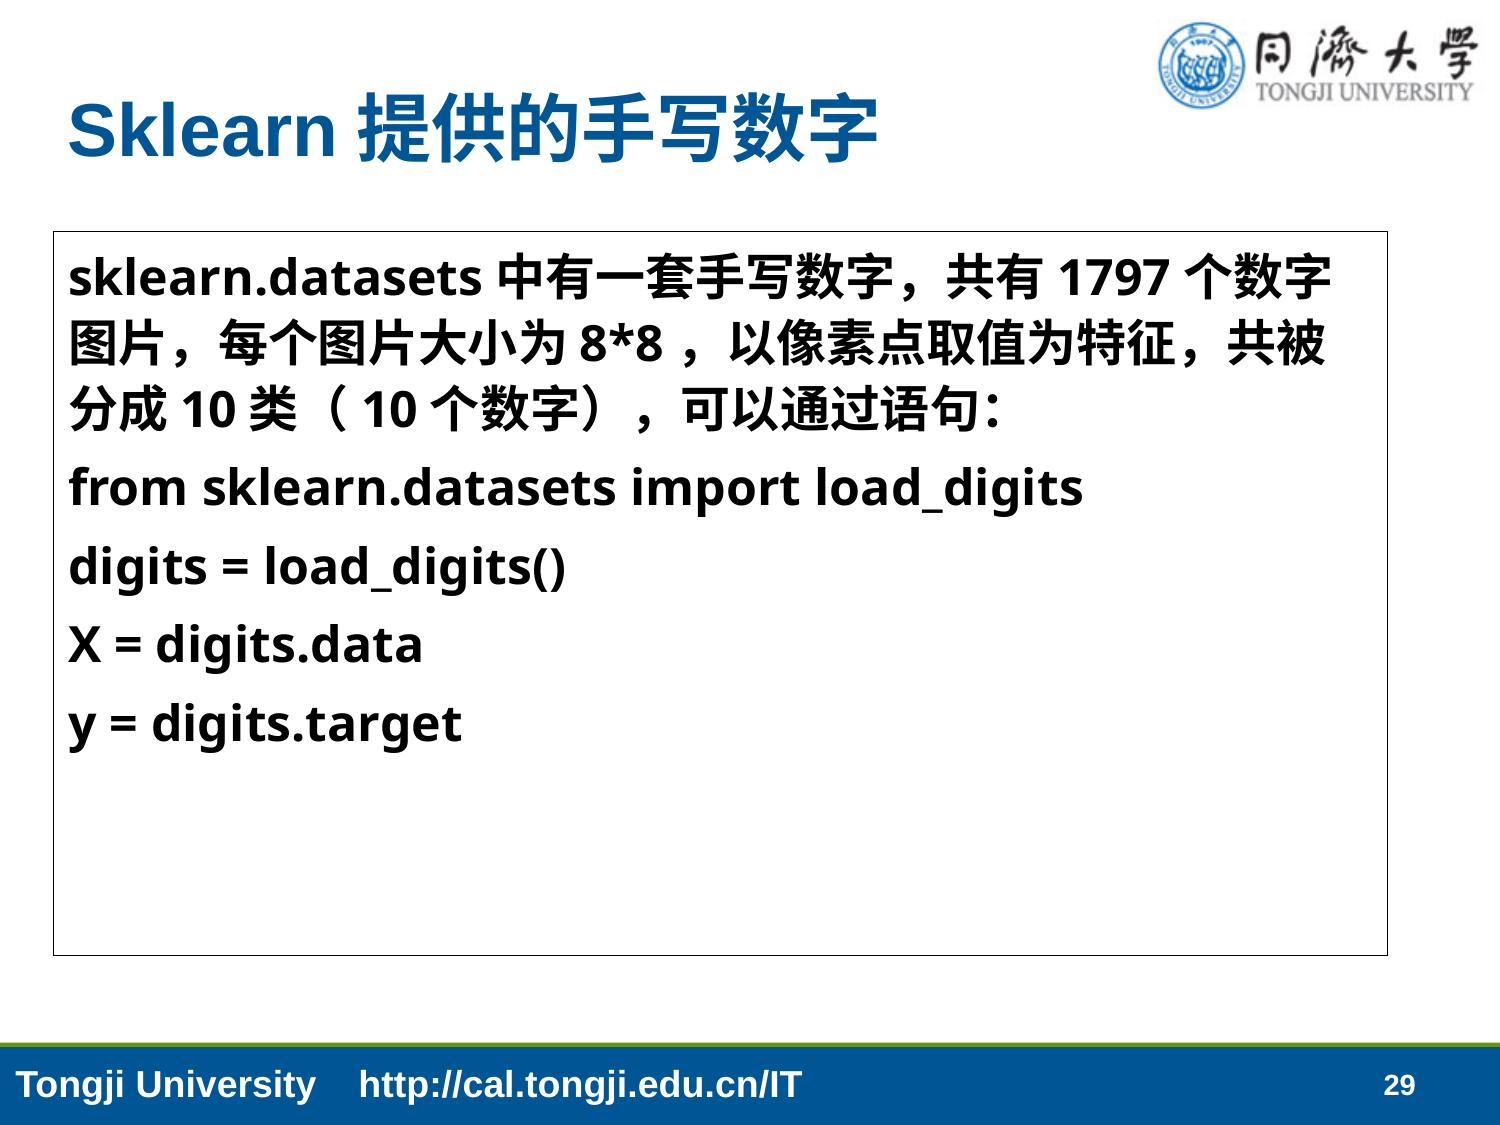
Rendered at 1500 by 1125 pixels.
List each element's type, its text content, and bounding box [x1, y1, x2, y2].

list sklearn.datasets中有一套手写数字，共有1797个数字图片，每个图片大小为8*8，以像素点取值为特征，共被分成10类（10个数字），可以通过语句： from sklearn.datasets import load_digits digits = load_digits() X = digits.data y = digits.target [53, 231, 1388, 956]
title Sklearn提供的手写数字 [52, 30, 1328, 181]
picture [1145, 19, 1495, 113]
